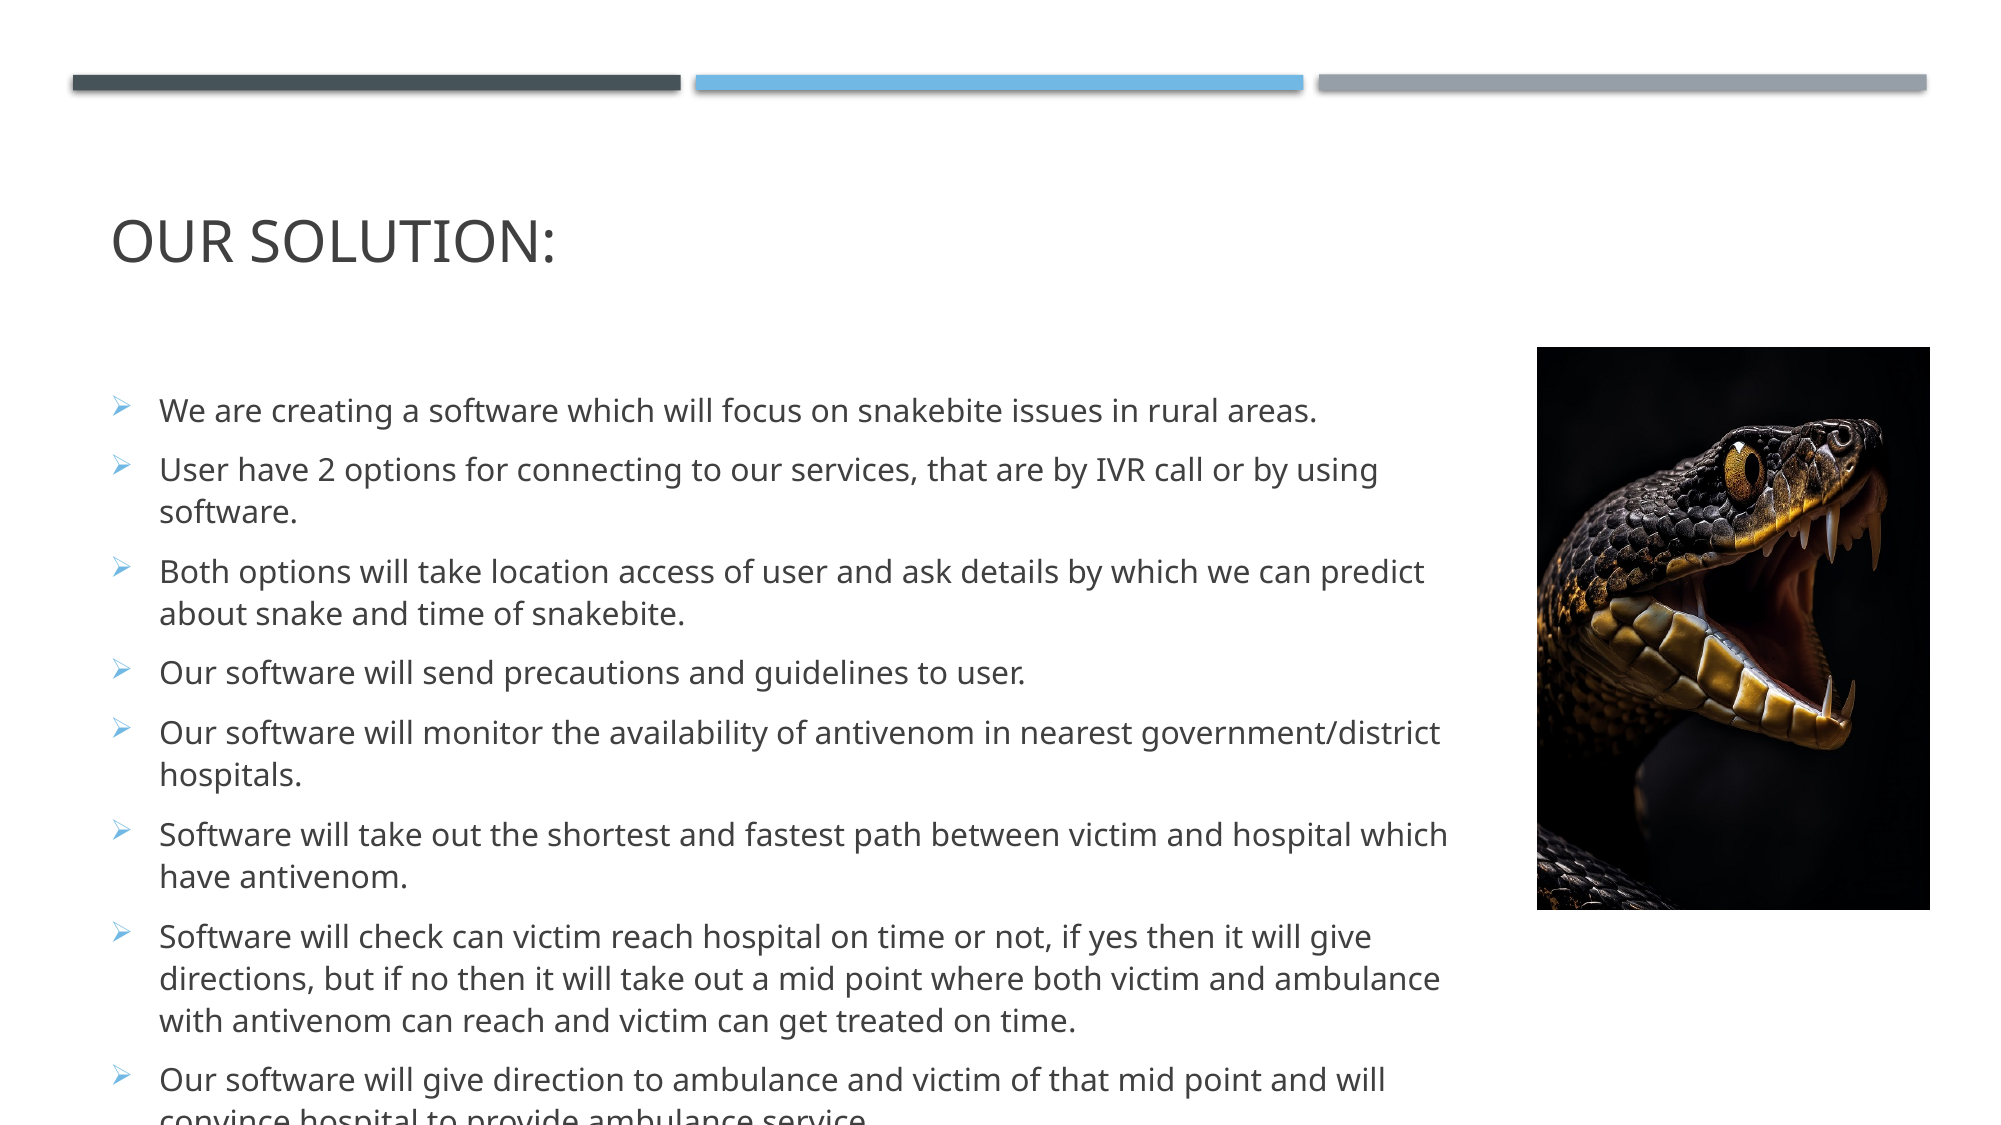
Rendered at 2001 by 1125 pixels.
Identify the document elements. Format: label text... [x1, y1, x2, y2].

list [1536, 347, 1930, 910]
title Our solution: [95, 119, 1905, 282]
list We are creating a software which will focus on snakebite issues in rural areas. User have 2 options for connecting to our services, that are by IVR call or by using software. Both options will take location access of user and ask details by which we can predict about snake and time of snakebite. Our software will send precautions and guidelines to user. Our software will monitor the availability of antivenom in nearest government/district hospitals. Software will take out the shortest and fastest path between victim and hospital which have antivenom. Software will check can victim reach hospital on time or not, if yes then it will give directions, but if no then it will take out a mid point where both victim and ambulance with antivenom can reach and victim can get treated on time. Our software will give direction to ambulance and victim of that mid point and will convince hospital to provide ambulance service. [95, 378, 1516, 1125]
